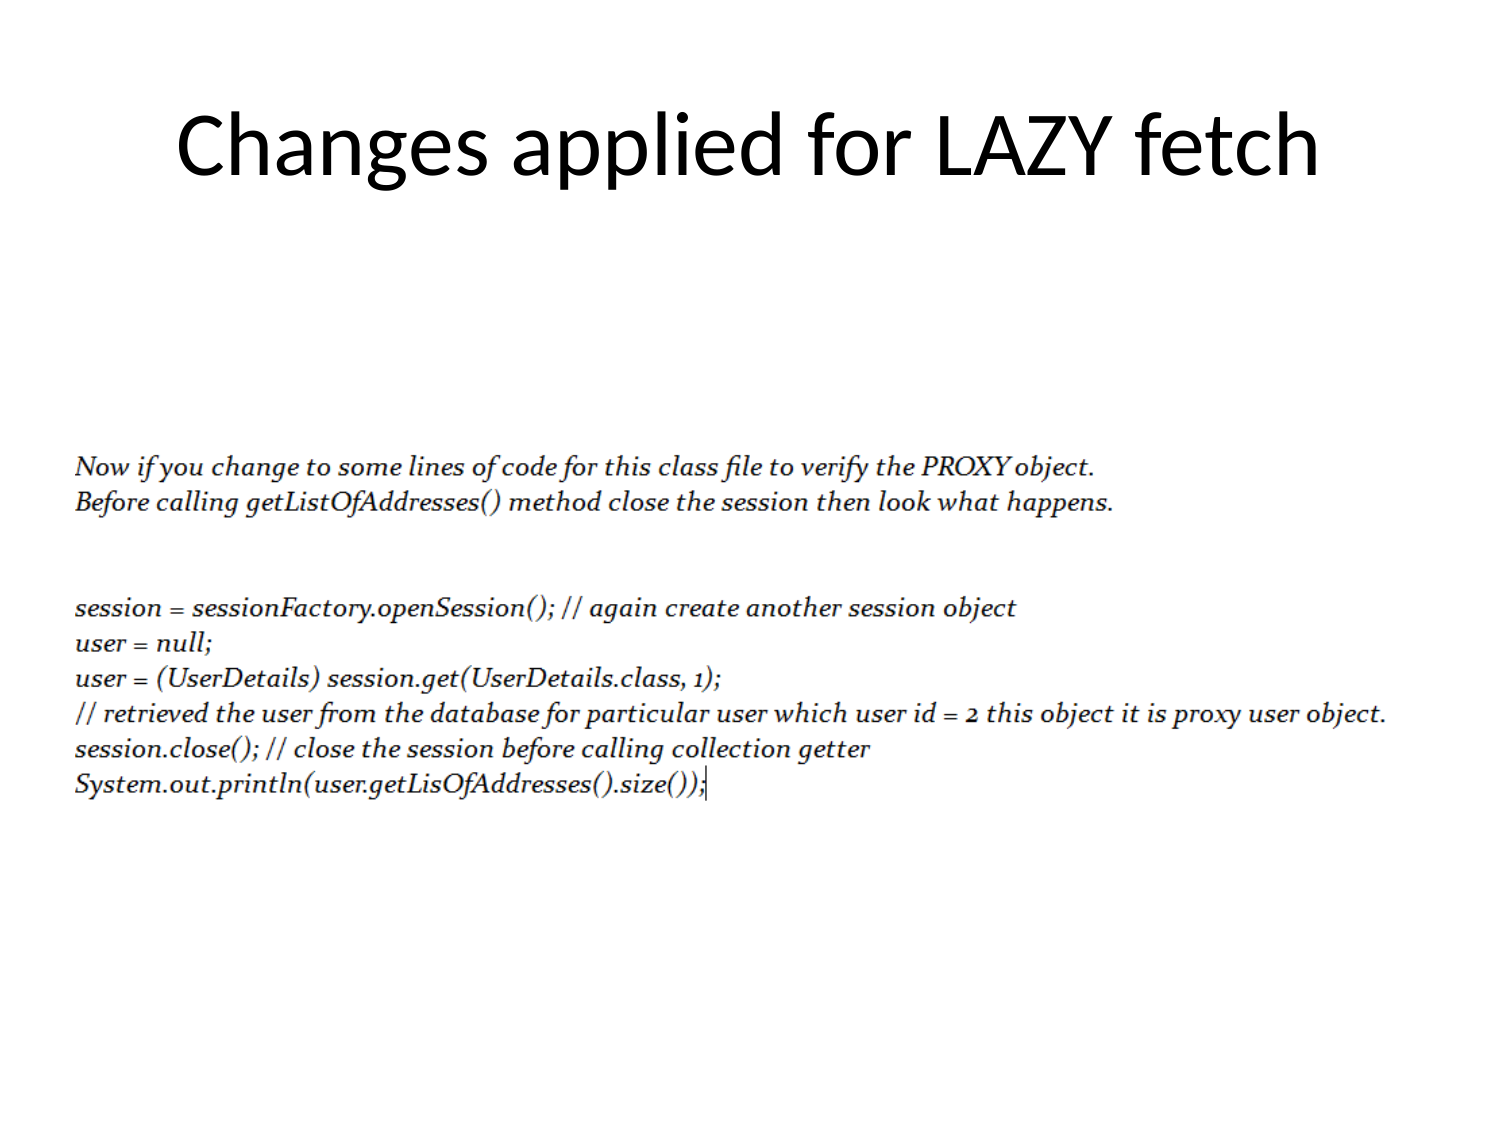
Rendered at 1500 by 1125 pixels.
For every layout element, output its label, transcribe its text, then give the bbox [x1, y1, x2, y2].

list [74, 439, 1426, 828]
title Changes applied for LAZY fetch [75, 45, 1425, 233]
